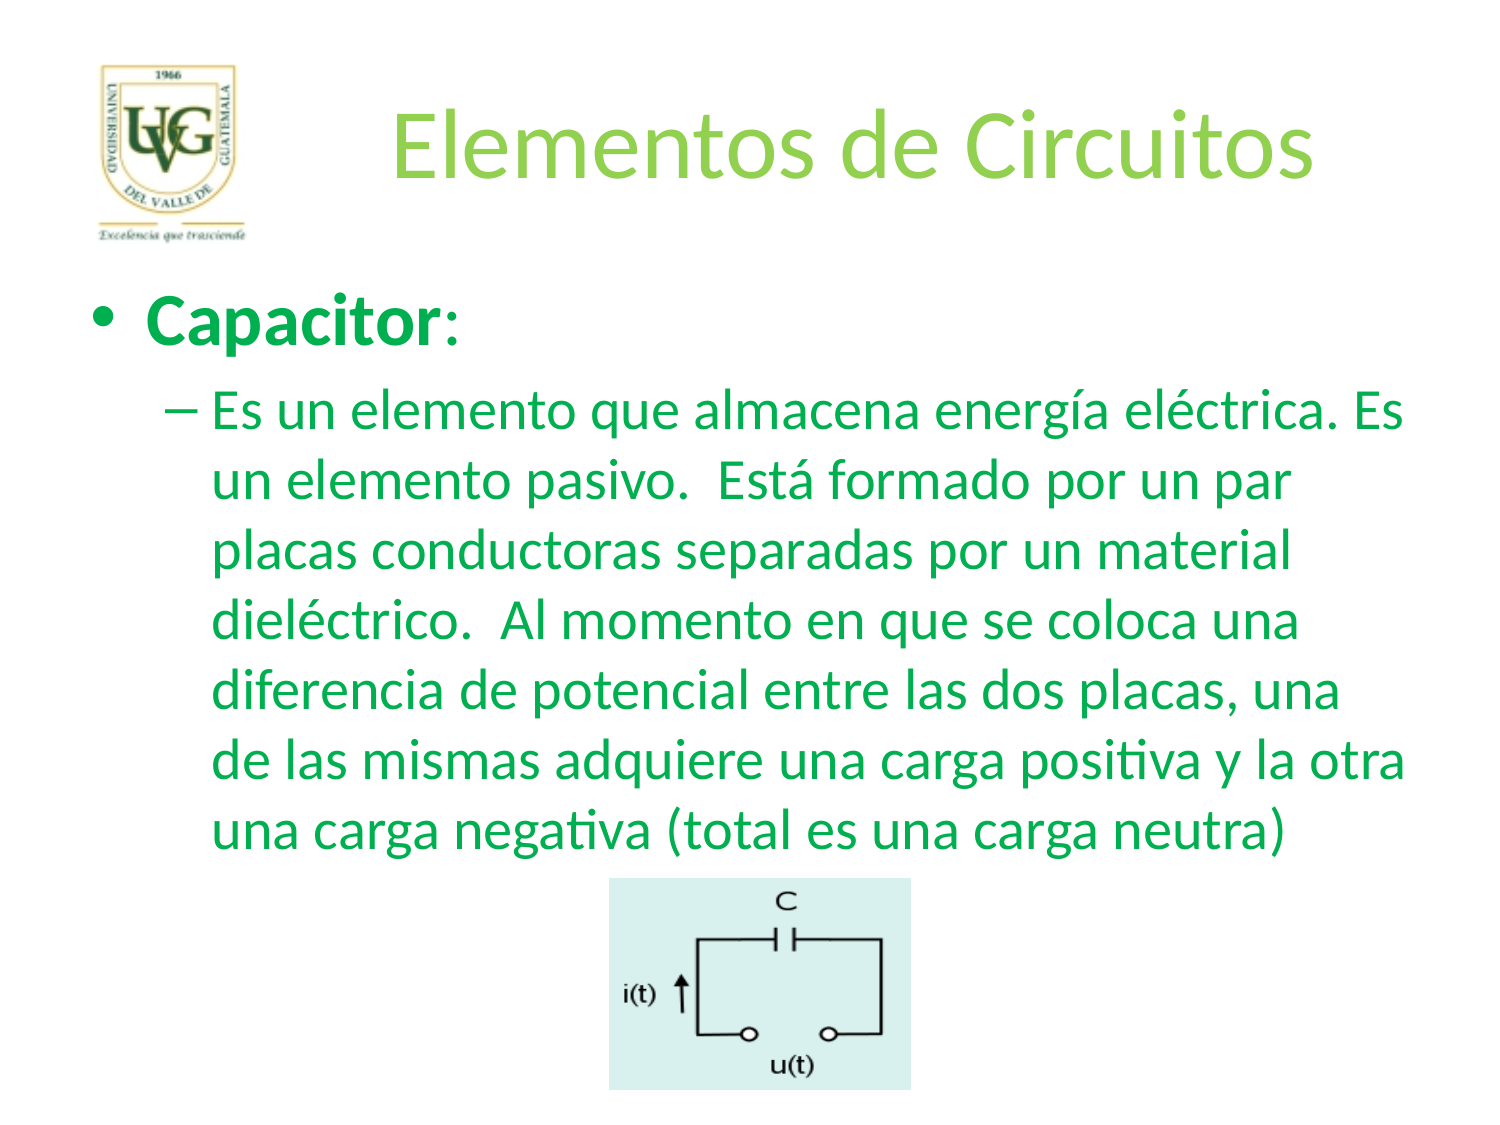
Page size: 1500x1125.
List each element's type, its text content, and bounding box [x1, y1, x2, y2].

title Elementos de Circuitos [281, 45, 1425, 233]
list Capacitor: Es un elemento que almacena energía eléctrica. Es un elemento pasivo. Está formado por un par placas conductoras separadas por un material dieléctrico. Al momento en que se coloca una diferencia de potencial entre las dos placas, una de las mismas adquiere una carga positiva y la otra una carga negativa (total es una carga neutra) [75, 262, 1425, 1005]
picture [609, 878, 912, 1091]
picture [93, 58, 247, 246]
